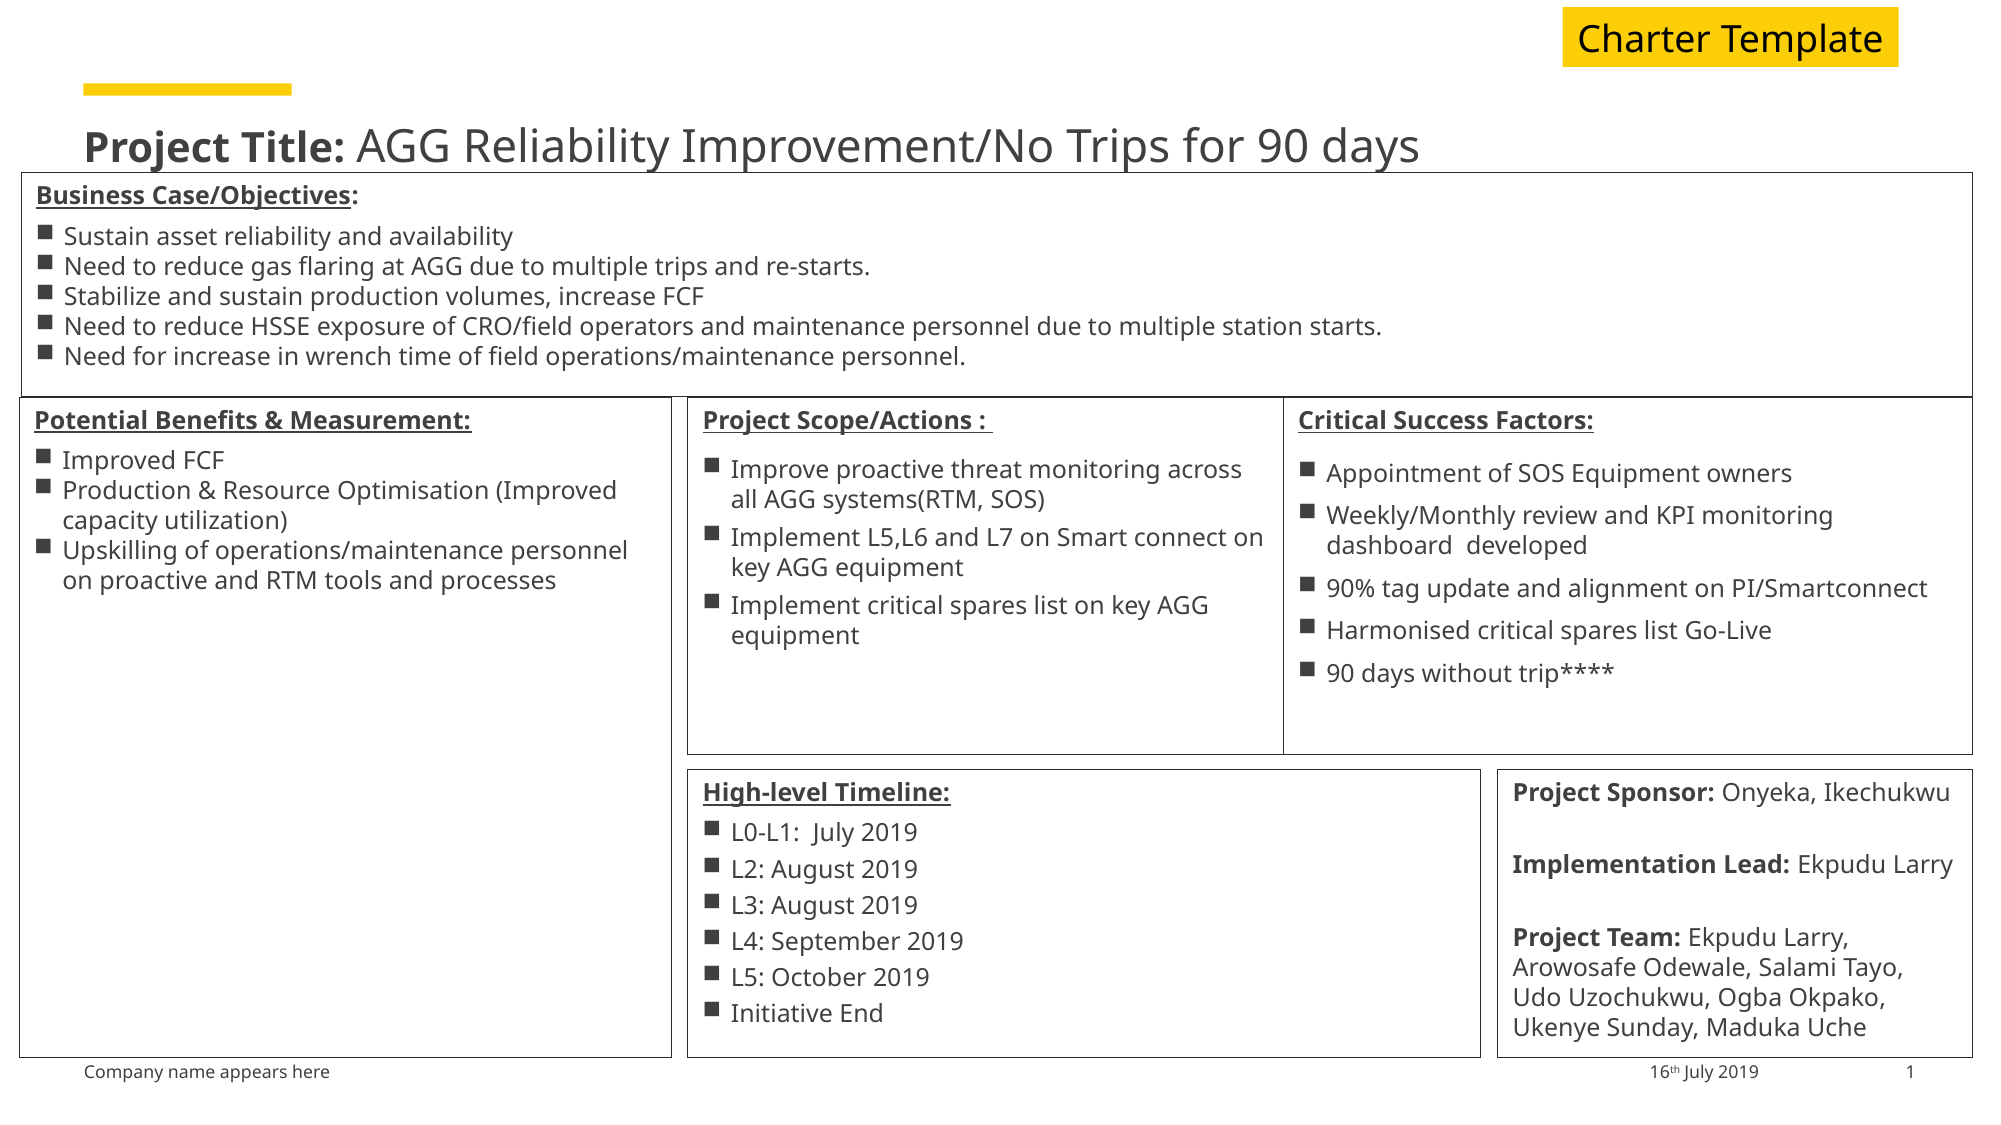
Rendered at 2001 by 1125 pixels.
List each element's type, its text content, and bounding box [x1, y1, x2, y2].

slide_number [1586, 1060, 1823, 1101]
title Project Title: AGG Reliability Improvement/No Trips for 90 days [83, 116, 1917, 172]
text_box Critical Success Factors: Appointment of SOS Equipment owners Weekly/Monthly review and KPI monitoring dashboard developed 90% tag update and alignment on PI/Smartconnect Harmonised critical spares list Go-Live 90 days without trip**** [1283, 397, 1973, 755]
text_box Potential Benefits & Measurement: Improved FCF Production & Resource Optimisation (Improved capacity utilization) Upskilling of operations/maintenance personnel on proactive and RTM tools and processes [19, 397, 672, 1058]
text_box High-level Timeline: L0-L1: July 2019 L2: August 2019 L3: August 2019 L4: September 2019 L5: October 2019 Initiative End [687, 769, 1481, 1058]
slide_number 1 [1857, 1060, 1917, 1101]
text_box Project Scope/Actions : Improve proactive threat monitoring across all AGG systems(RTM, SOS) Implement L5,L6 and L7 on Smart connect on key AGG equipment Implement critical spares list on key AGG equipment [687, 397, 1283, 755]
text_box Charter Template [1562, 7, 1899, 67]
text_box Project Sponsor: Onyeka, Ikechukwu Implementation Lead: Ekpudu Larry Project Team: Ekpudu Larry, Arowosafe Odewale, Salami Tayo, Udo Uzochukwu, Ogba Okpako, Ukenye Sunday, Maduka Uche [1497, 769, 1973, 1058]
text_box Business Case/Objectives: Sustain asset reliability and availability Need to reduce gas flaring at AGG due to multiple trips and re-starts. Stabilize and sustain production volumes, increase FCF Need to reduce HSSE exposure of CRO/field operators and maintenance personnel due to multiple station starts. Need for increase in wrench time of field operations/maintenance personnel. [21, 172, 1973, 397]
